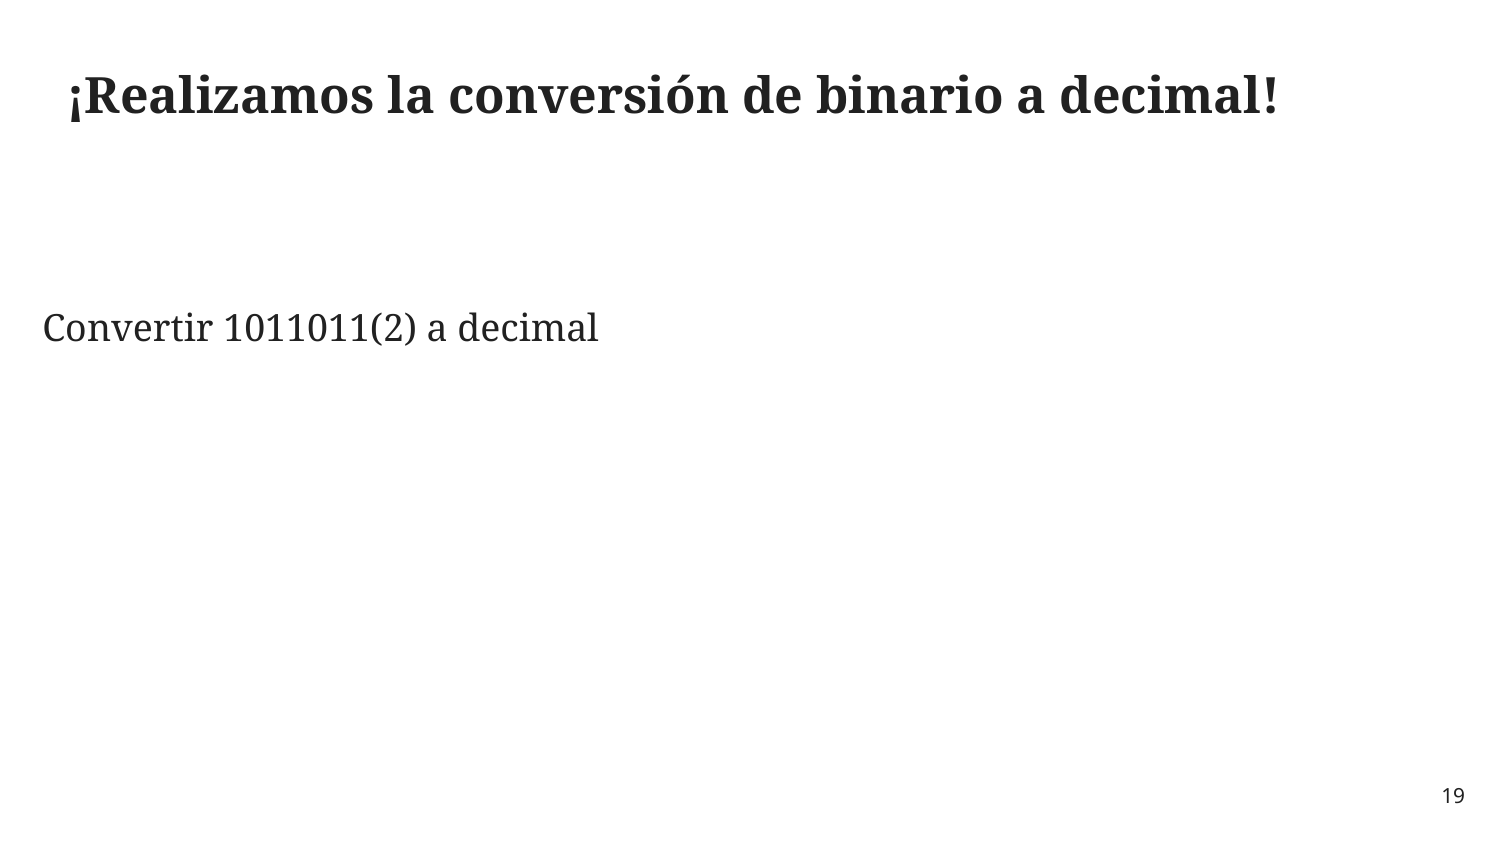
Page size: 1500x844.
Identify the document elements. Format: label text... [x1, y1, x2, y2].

list Convertir 1011011(2) a decimal [27, 282, 1426, 752]
title ¡Realizamos la conversión de binario a decimal! [51, 48, 1449, 180]
slide_number ‹#› [1389, 764, 1480, 830]
